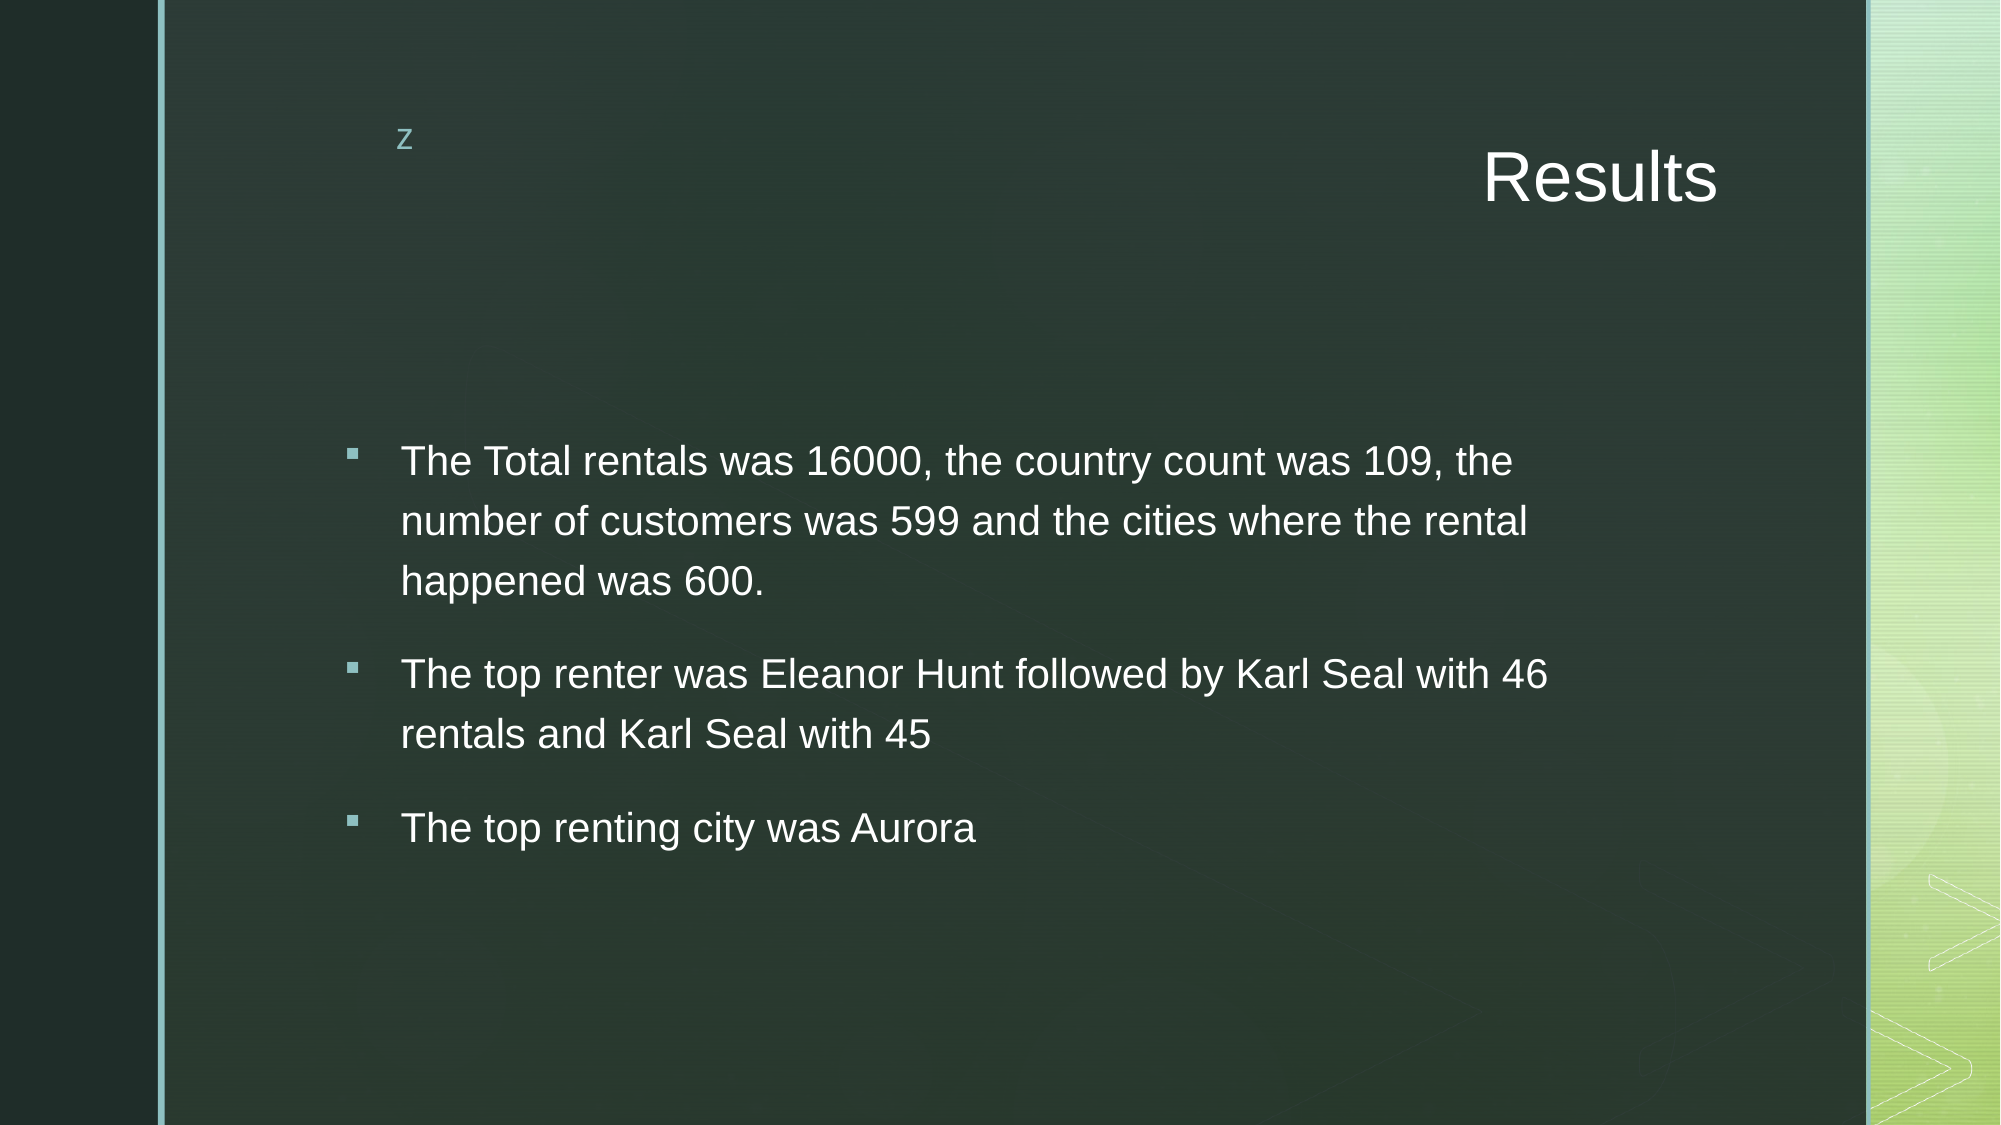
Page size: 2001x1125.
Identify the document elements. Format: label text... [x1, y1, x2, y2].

picture [1871, 0, 2001, 1125]
list The Total rentals was 16000, the country count was 109, the number of customers was 599 and the cities where the rental happened was 600. The top renter was Eleanor Hunt followed by Karl Seal with 46 rentals and Karl Seal with 45 The top renting city was Aurora [329, 309, 1609, 966]
title Results [428, 132, 1734, 310]
